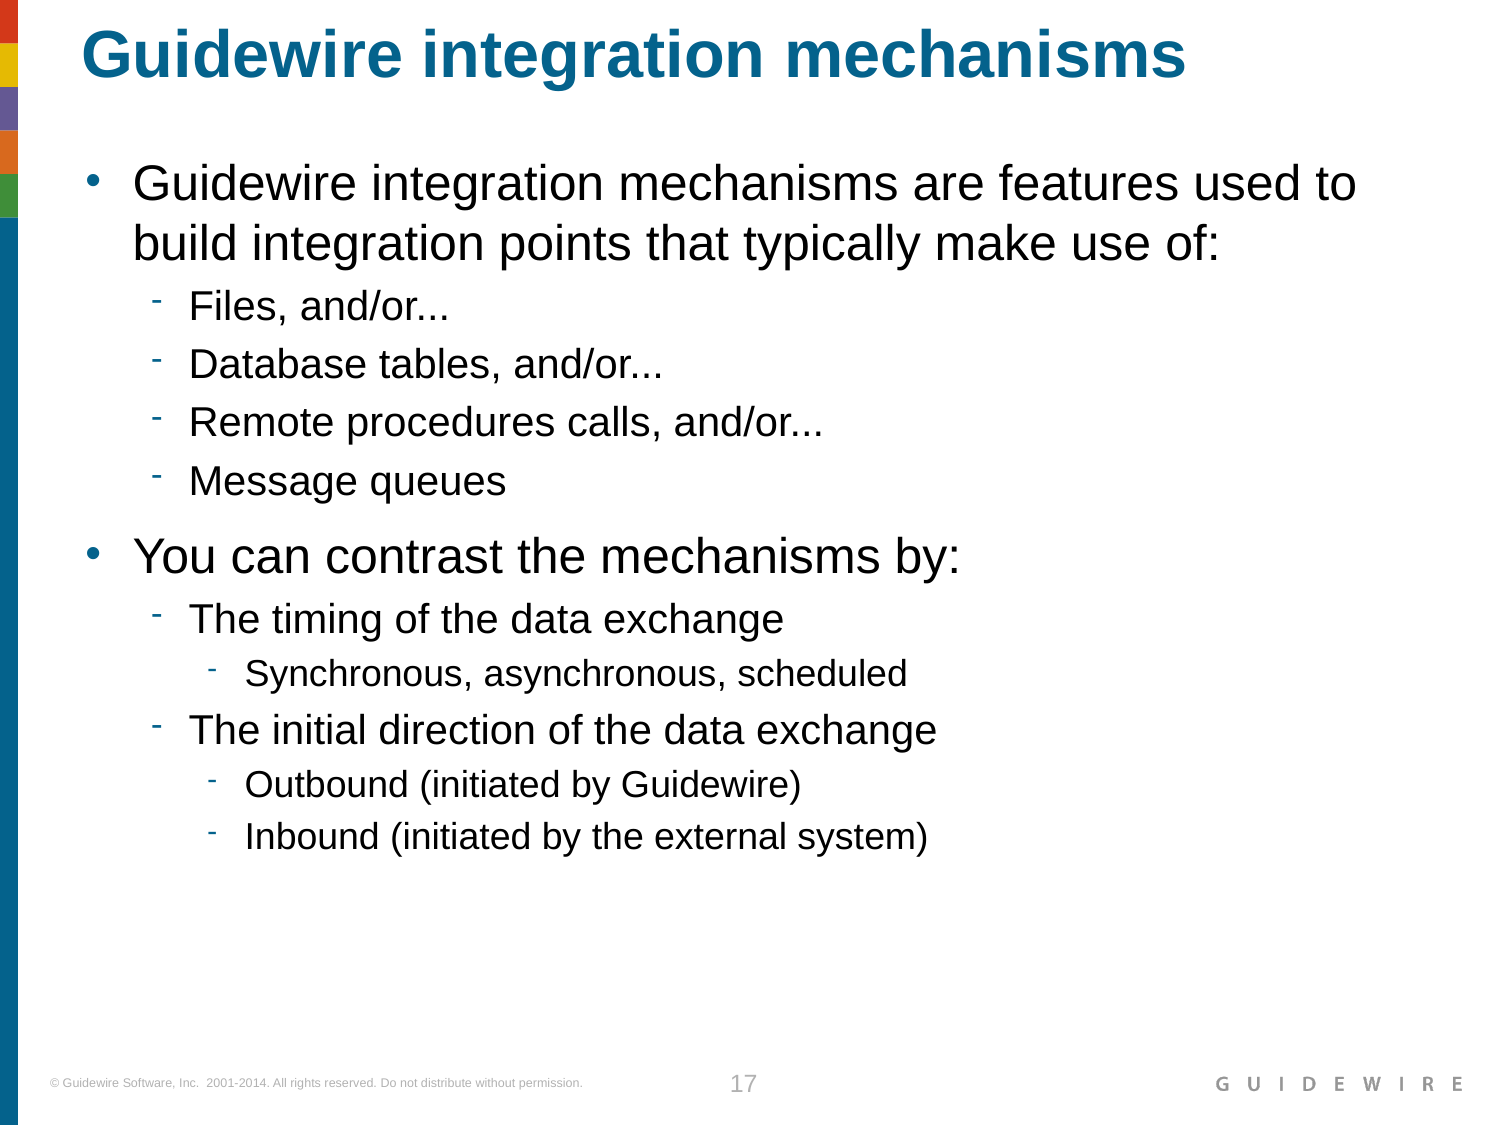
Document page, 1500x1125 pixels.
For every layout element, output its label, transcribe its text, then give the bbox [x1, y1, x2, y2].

list Guidewire integration mechanisms are features used to build integration points that typically make use of: Files, and/or... Database tables, and/or... Remote procedures calls, and/or... Message queues You can contrast the mechanisms by: The timing of the data exchange Synchronous, asynchronous, scheduled The initial direction of the data exchange Outbound (initiated by Guidewire) Inbound (initiated by the external system) [85, 149, 1451, 1050]
title Guidewire integration mechanisms [81, 19, 1446, 142]
picture [1215, 1073, 1480, 1096]
